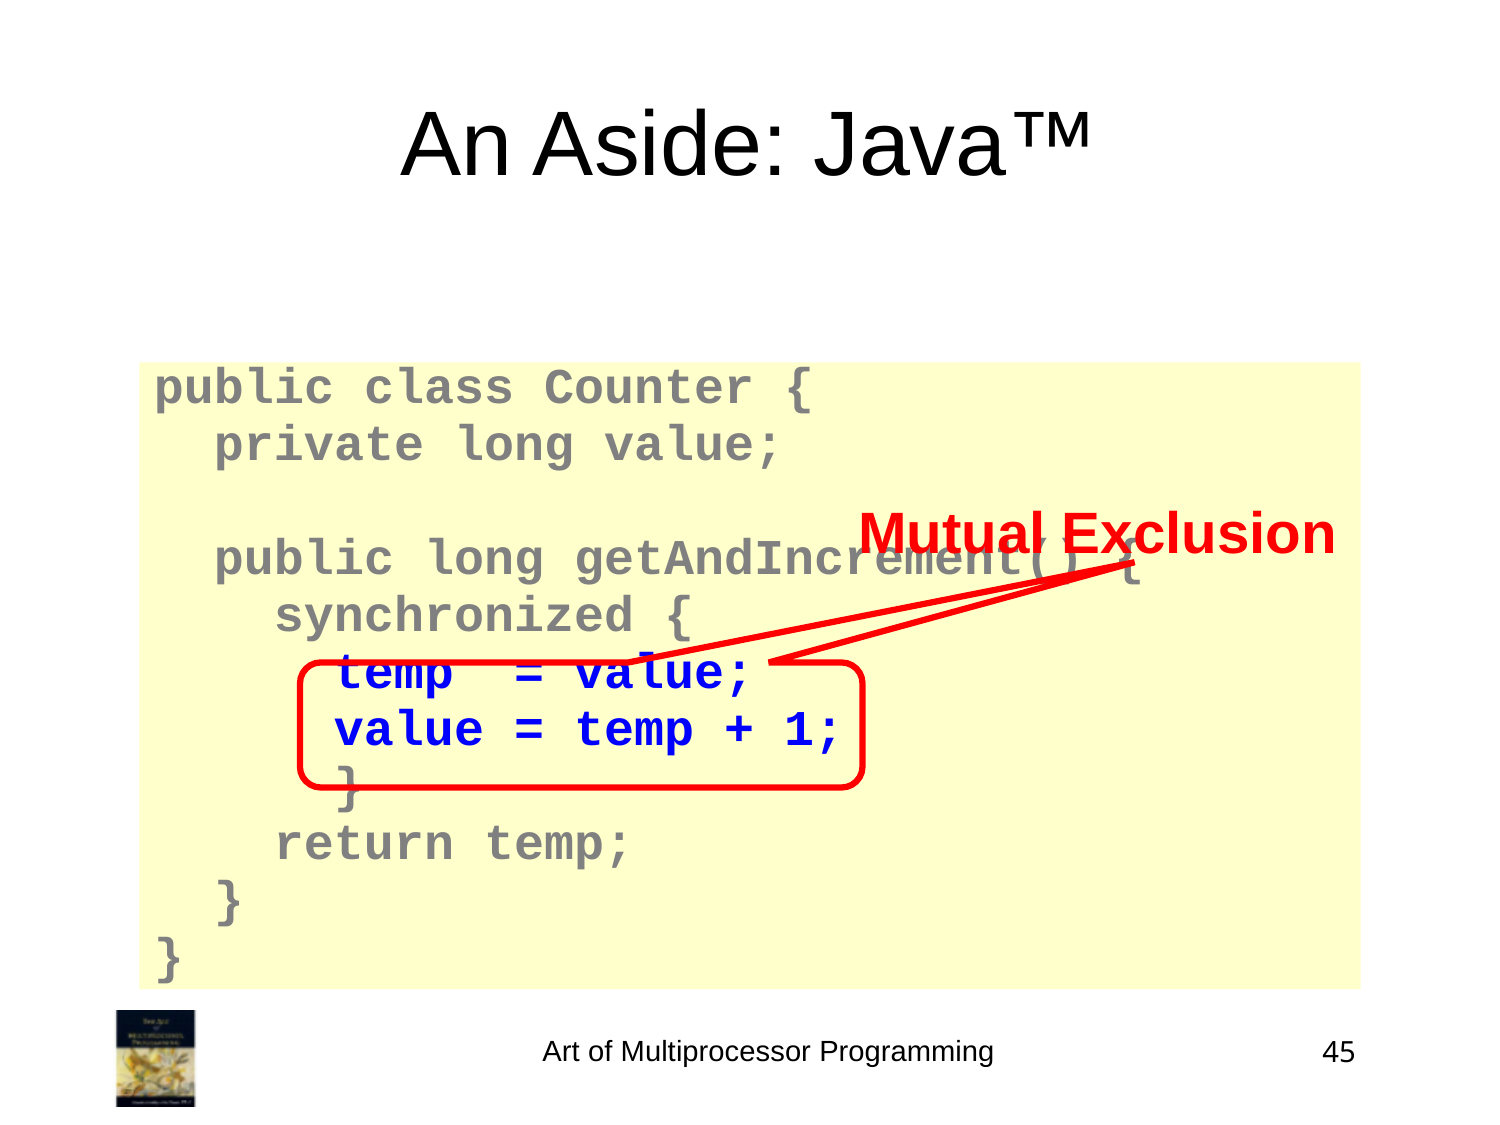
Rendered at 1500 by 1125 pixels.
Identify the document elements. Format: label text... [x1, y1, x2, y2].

text_box [299, 573, 1096, 788]
footer Art of Multiprocessor Programming [512, 1024, 1026, 1103]
title An Aside: Java™ [75, 45, 1425, 233]
text_box Mutual Exclusion [843, 487, 1353, 573]
picture [107, 1010, 204, 1107]
text_box public class Counter { private long value; public long getAndIncrement() { synchronized { temp = value; value = temp + 1; } return temp; } } [139, 362, 1361, 990]
text_box 45 [1058, 1025, 1371, 1101]
